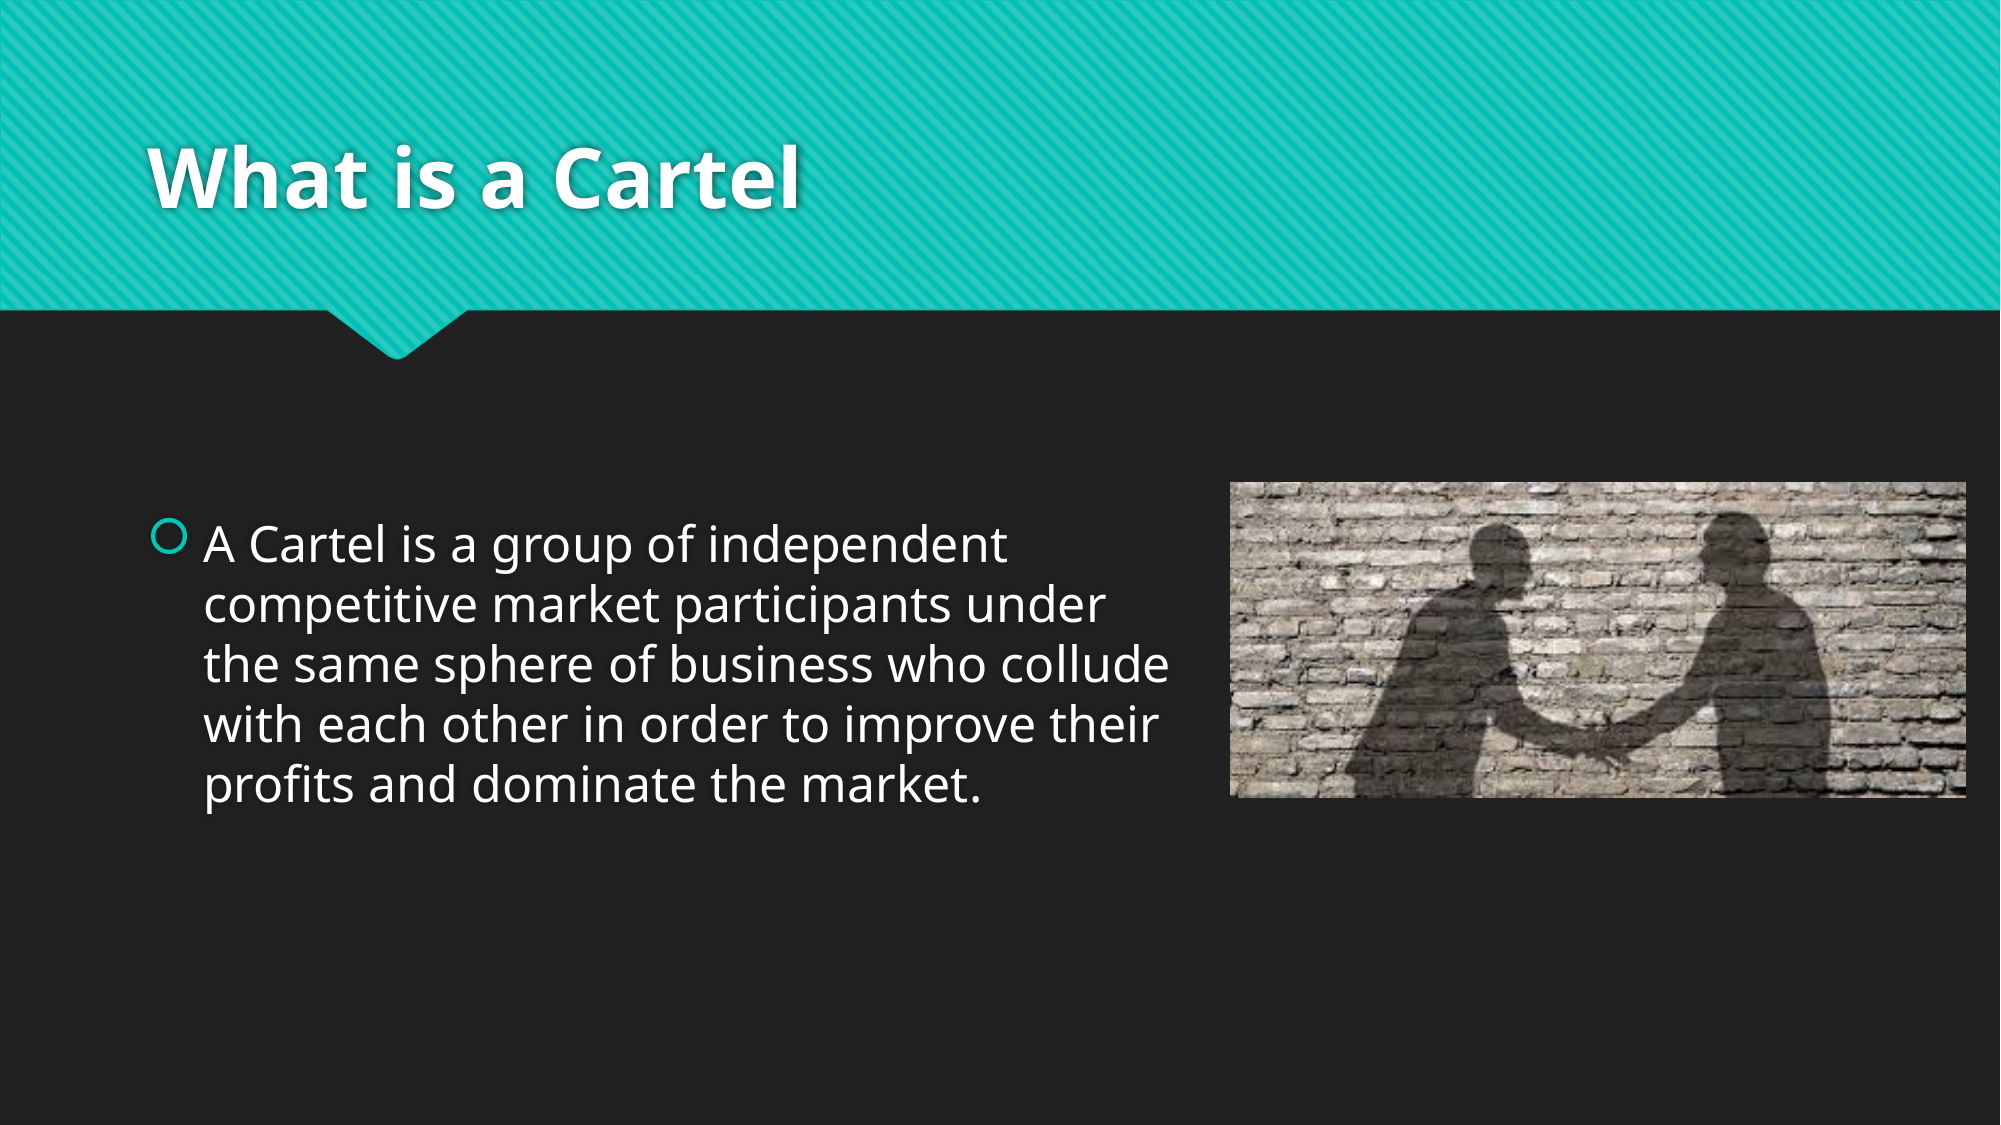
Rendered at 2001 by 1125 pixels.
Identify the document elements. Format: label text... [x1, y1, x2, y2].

title What is a Cartel [132, 73, 1868, 233]
list A Cartel is a group of independent competitive market participants under the same sphere of business who collude with each other in order to improve their profits and dominate the market. [131, 364, 1201, 962]
picture [1229, 482, 1966, 799]
